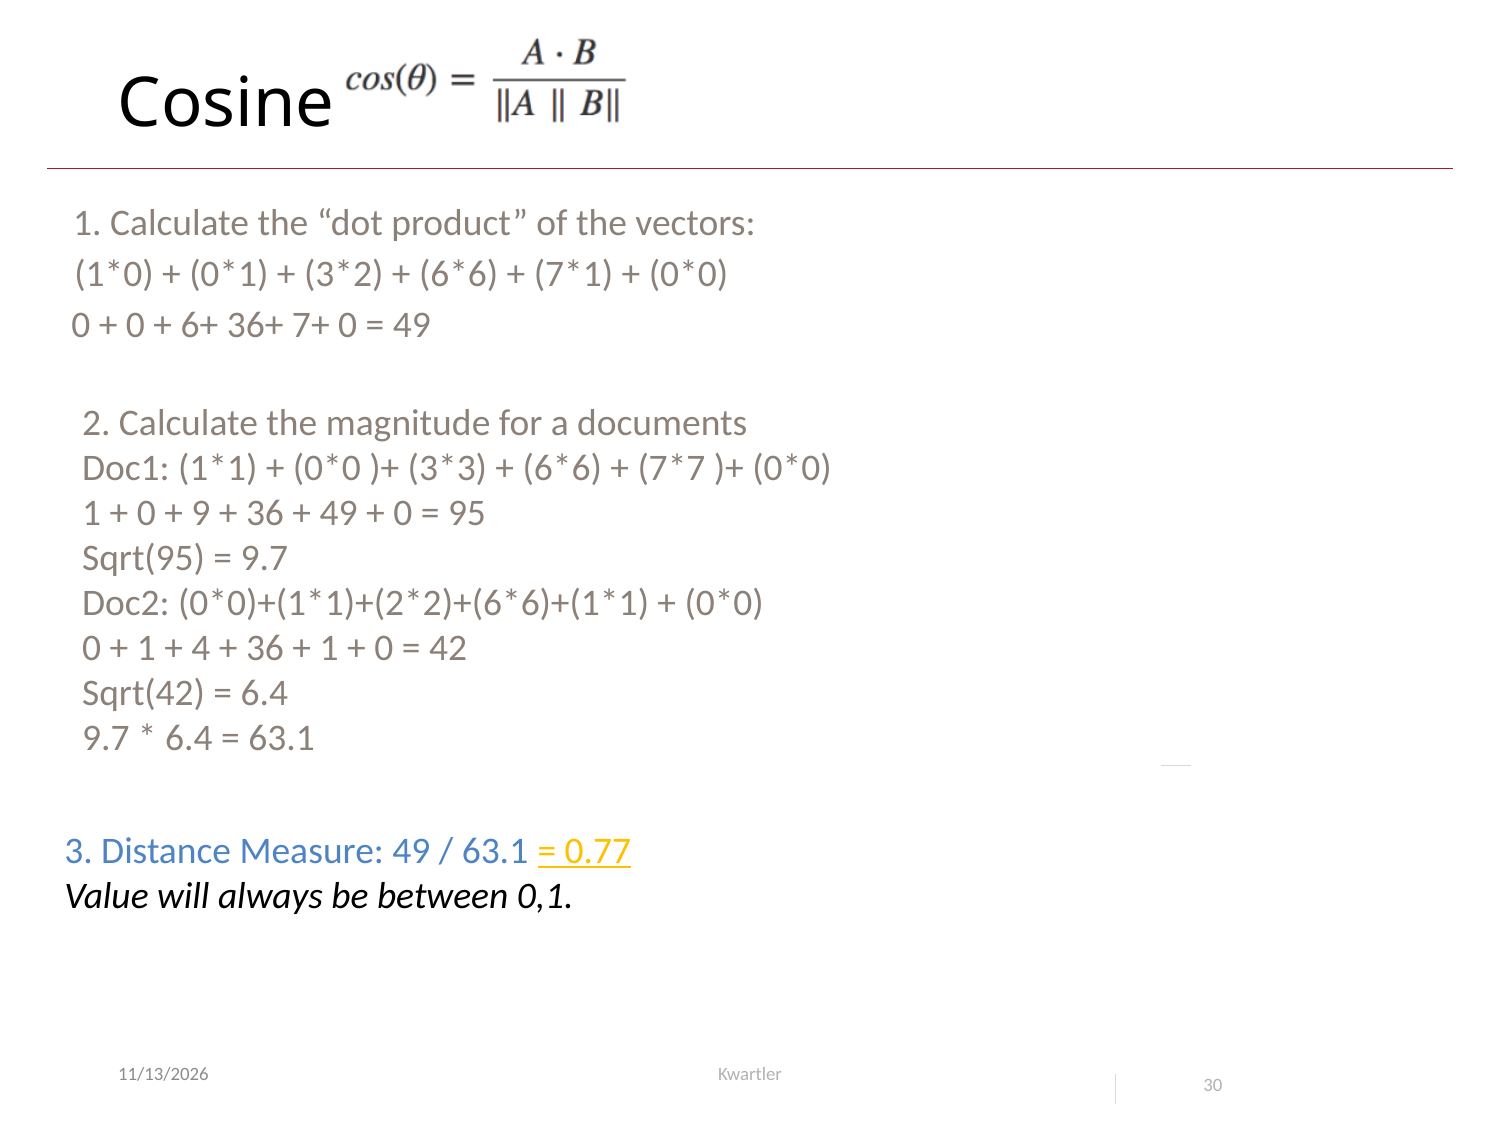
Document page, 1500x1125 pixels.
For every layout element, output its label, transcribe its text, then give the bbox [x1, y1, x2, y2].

picture [332, 17, 636, 152]
footer Kwartler [496, 1042, 1004, 1103]
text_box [54, 190, 776, 353]
title Cosine [103, 59, 1397, 157]
text_box 3. Distance Measure: 49 / 63.1 = 0.77 Value will always be between 0,1. [49, 818, 647, 923]
slide_number 30 [1188, 1042, 1330, 1103]
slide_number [103, 1042, 441, 1103]
text_box 2. Calculate the magnitude for a documents Doc1: (1*1) + (0*0 )+ (3*3) + (6*6) + (7*7 )+ (0*0) 1 + 0 + 9 + 36 + 49 + 0 = 95 Sqrt(95) = 9.7 Doc2: (0*0)+(1*1)+(2*2)+(6*6)+(1*1) + (0*0) 0 + 1 + 4 + 36 + 1 + 0 = 42 Sqrt(42) = 6.4 9.7 * 6.4 = 63.1 [67, 390, 856, 811]
